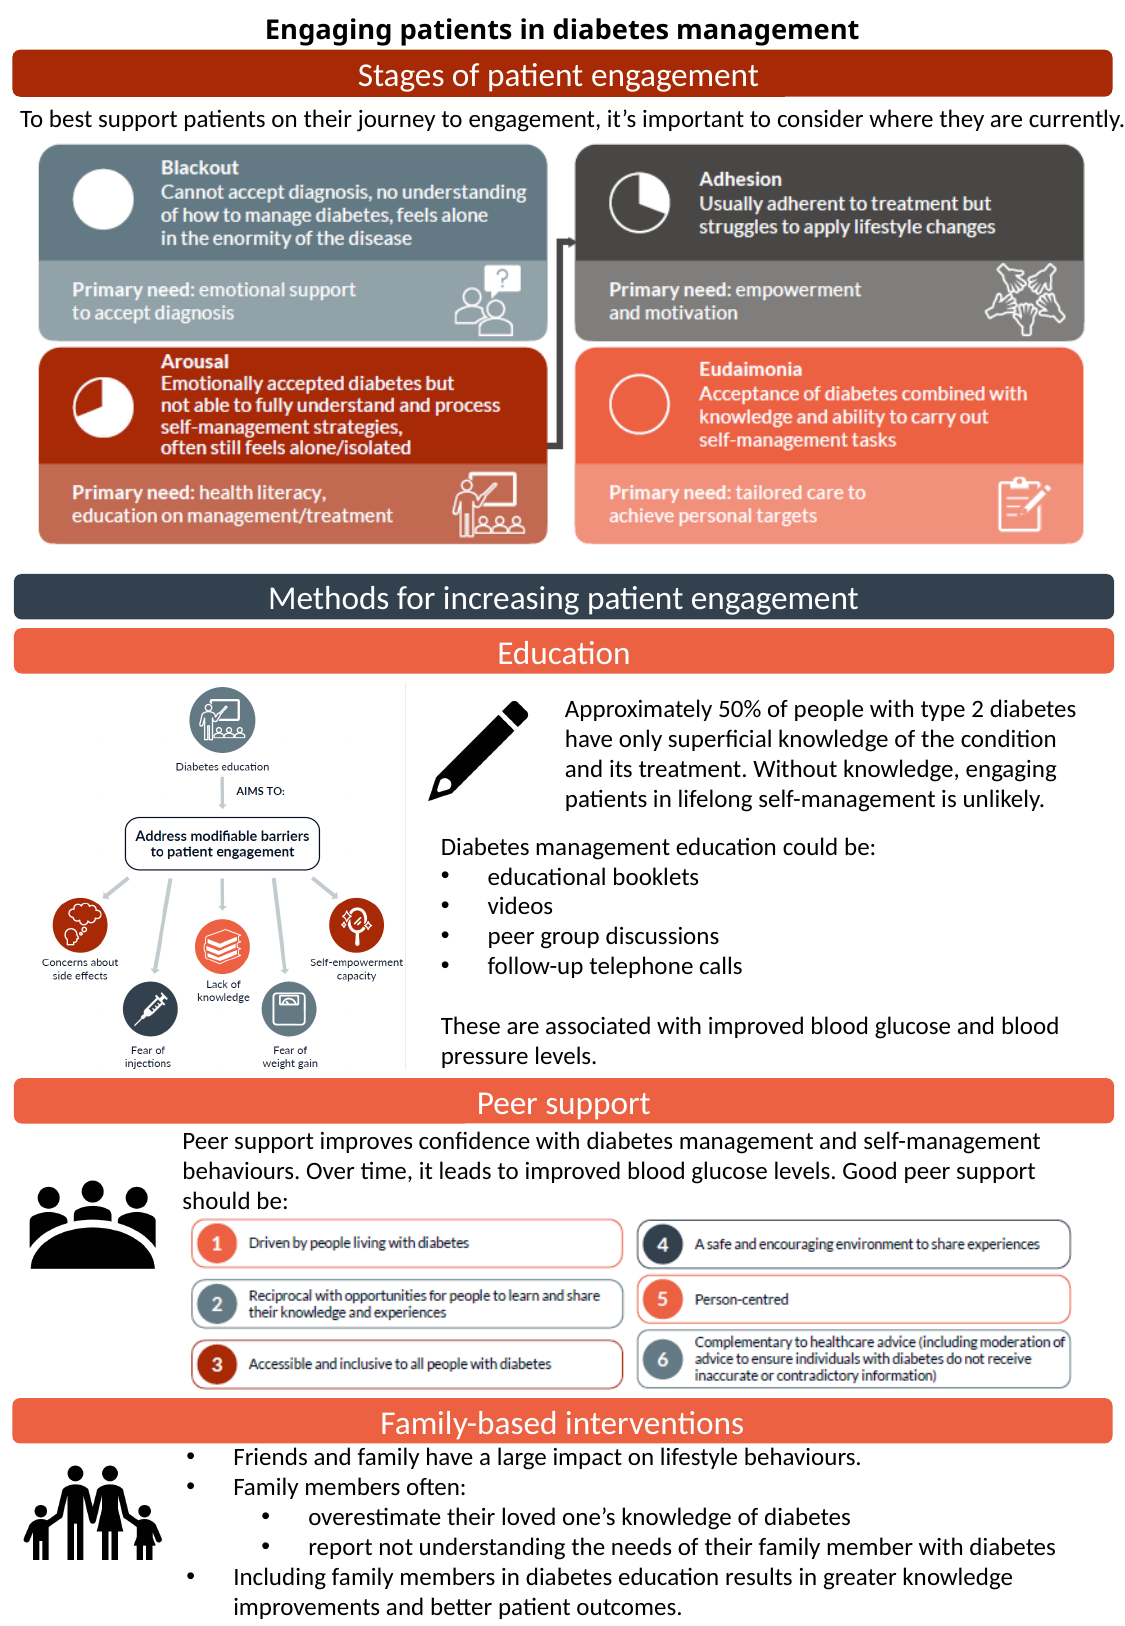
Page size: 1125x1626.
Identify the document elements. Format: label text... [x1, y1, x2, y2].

text_box Methods for increasing patient engagement [12, 572, 1116, 621]
title Engaging patients in diabetes management [84, 8, 1041, 48]
text_box Peer support improves confidence with diabetes management and self-management behaviours. Over time, it leads to improved blood glucose levels. Good peer support should be: [167, 1125, 1098, 1223]
text_box Education [12, 627, 1116, 675]
text_box Friends and family have a large impact on lifestyle behaviours. Family members often: overestimate their loved one’s knowledge of diabetes report not understanding the needs of their family member with diabetes Including family members in diabetes education results in greater knowledge improvements and better patient outcomes. [171, 1433, 1102, 1625]
picture [185, 1215, 1081, 1392]
picture [16, 1437, 168, 1588]
picture [418, 691, 538, 811]
text_box Peer support [12, 1077, 1116, 1125]
text_box Family-based interventions [11, 1397, 1114, 1445]
text_box Approximately 50% of people with type 2 diabetes have only superficial knowledge of the condition and its treatment. Without knowledge, engaging patients in lifelong self-management is unlikely. [550, 685, 1110, 821]
picture [17, 1149, 168, 1300]
picture [41, 682, 406, 1070]
text_box To best support patients on their journey to engagement, it’s important to consider where they are currently. [5, 95, 1125, 140]
picture [21, 136, 1113, 552]
text_box Diabetes management education could be: educational booklets videos peer group discussions follow-up telephone calls These are associated with improved blood glucose and blood pressure levels. [426, 822, 1108, 1077]
text_box Stages of patient engagement [11, 48, 1114, 95]
